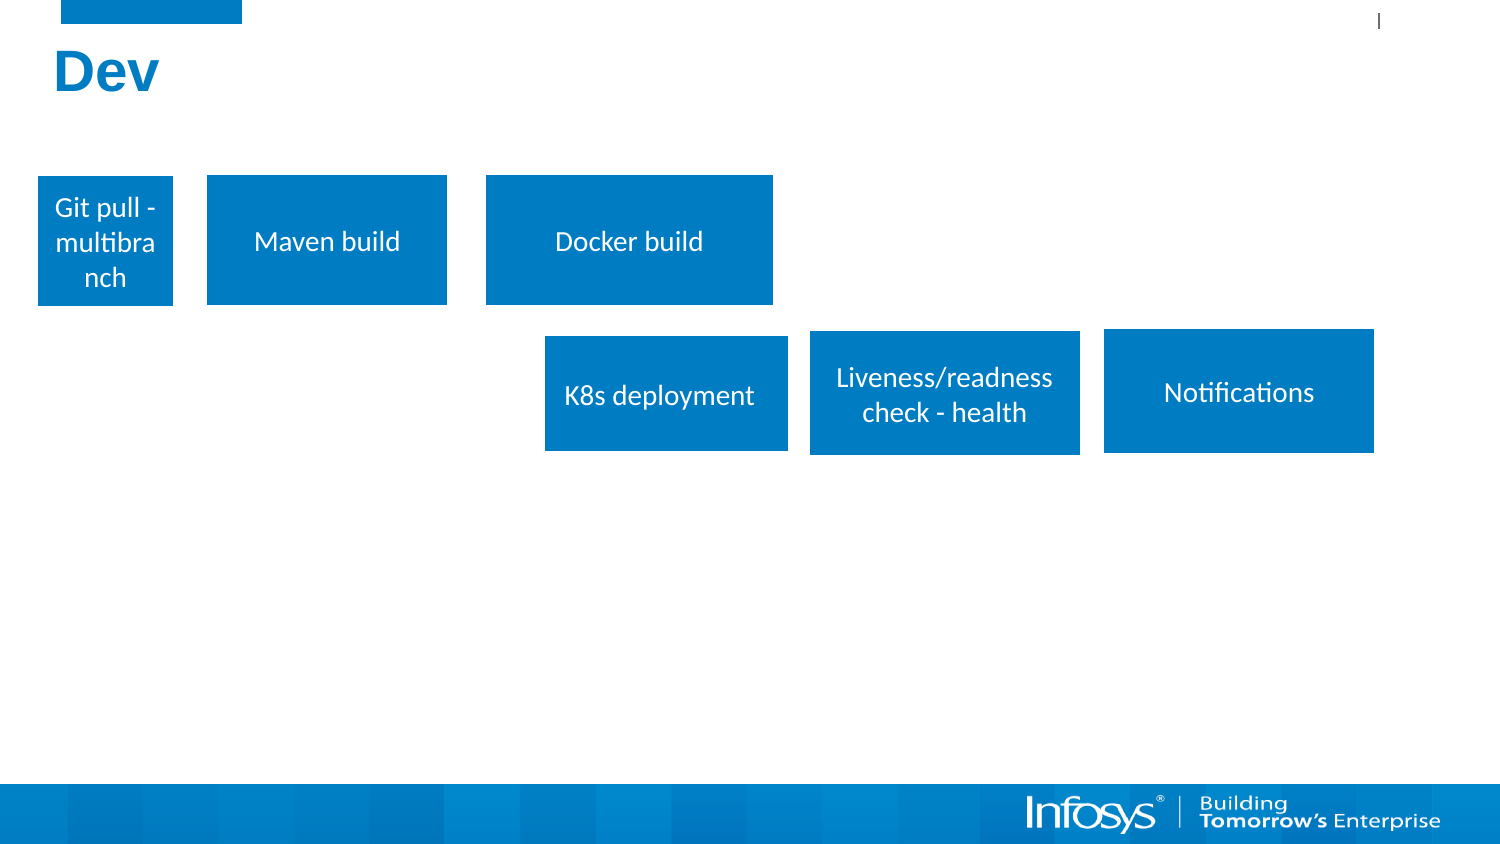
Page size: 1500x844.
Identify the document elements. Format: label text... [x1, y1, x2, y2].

text_box Liveness/readness check - health [810, 331, 1080, 455]
text_box Git pull - multibranch [38, 176, 173, 306]
text_box Notifications [1104, 329, 1374, 453]
text_box Maven build [207, 175, 447, 305]
text_box Docker build [486, 175, 773, 305]
title Dev [38, 23, 1463, 112]
picture [0, 775, 1500, 844]
text_box K8s deployment [545, 336, 788, 451]
